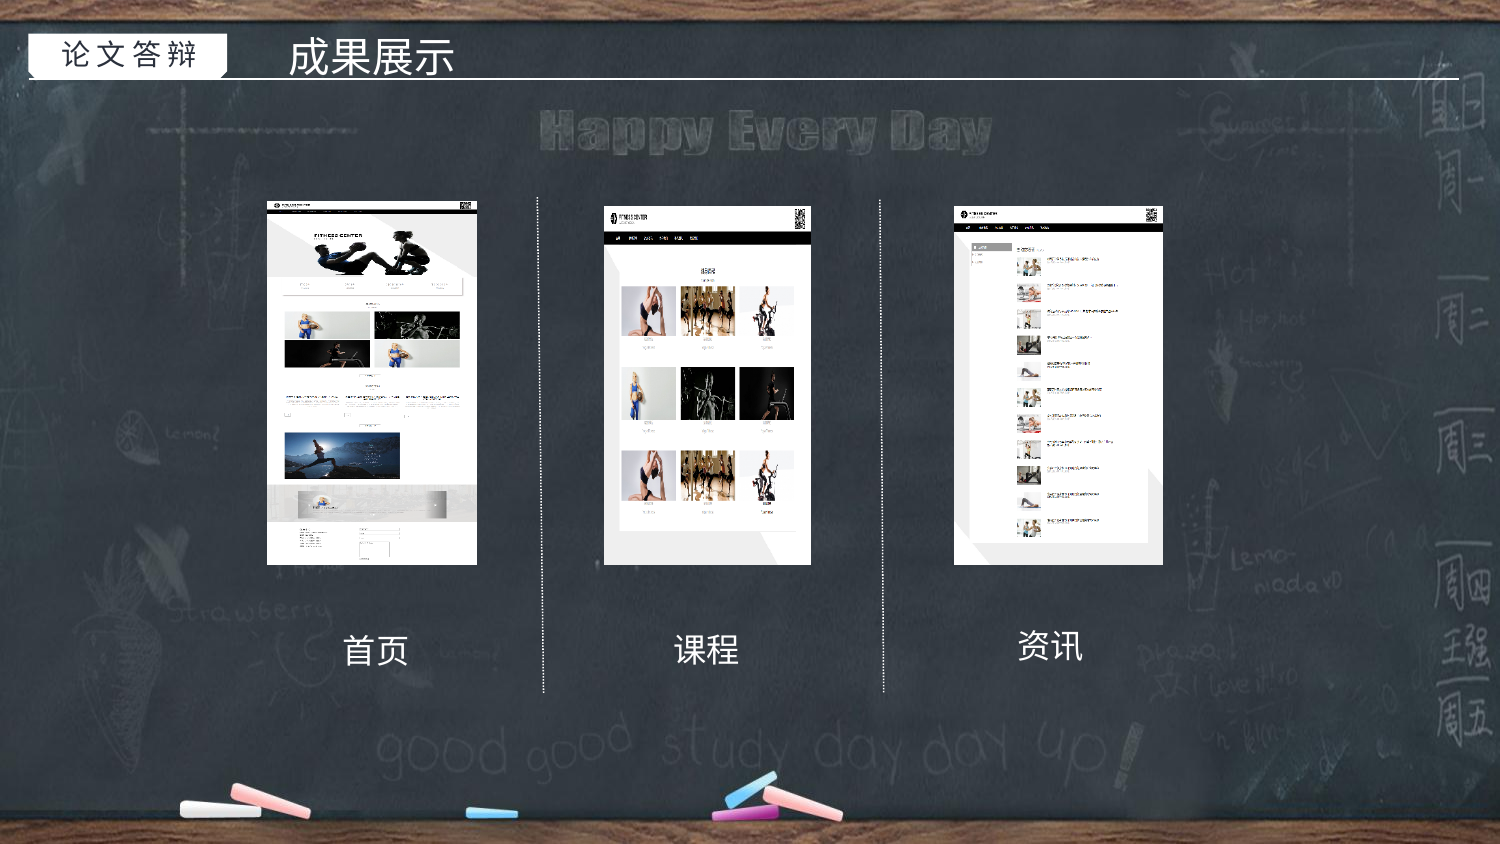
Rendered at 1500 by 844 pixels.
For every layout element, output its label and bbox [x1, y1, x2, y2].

text_box [879, 199, 884, 694]
text_box [537, 196, 544, 694]
picture [0, 0, 1500, 844]
